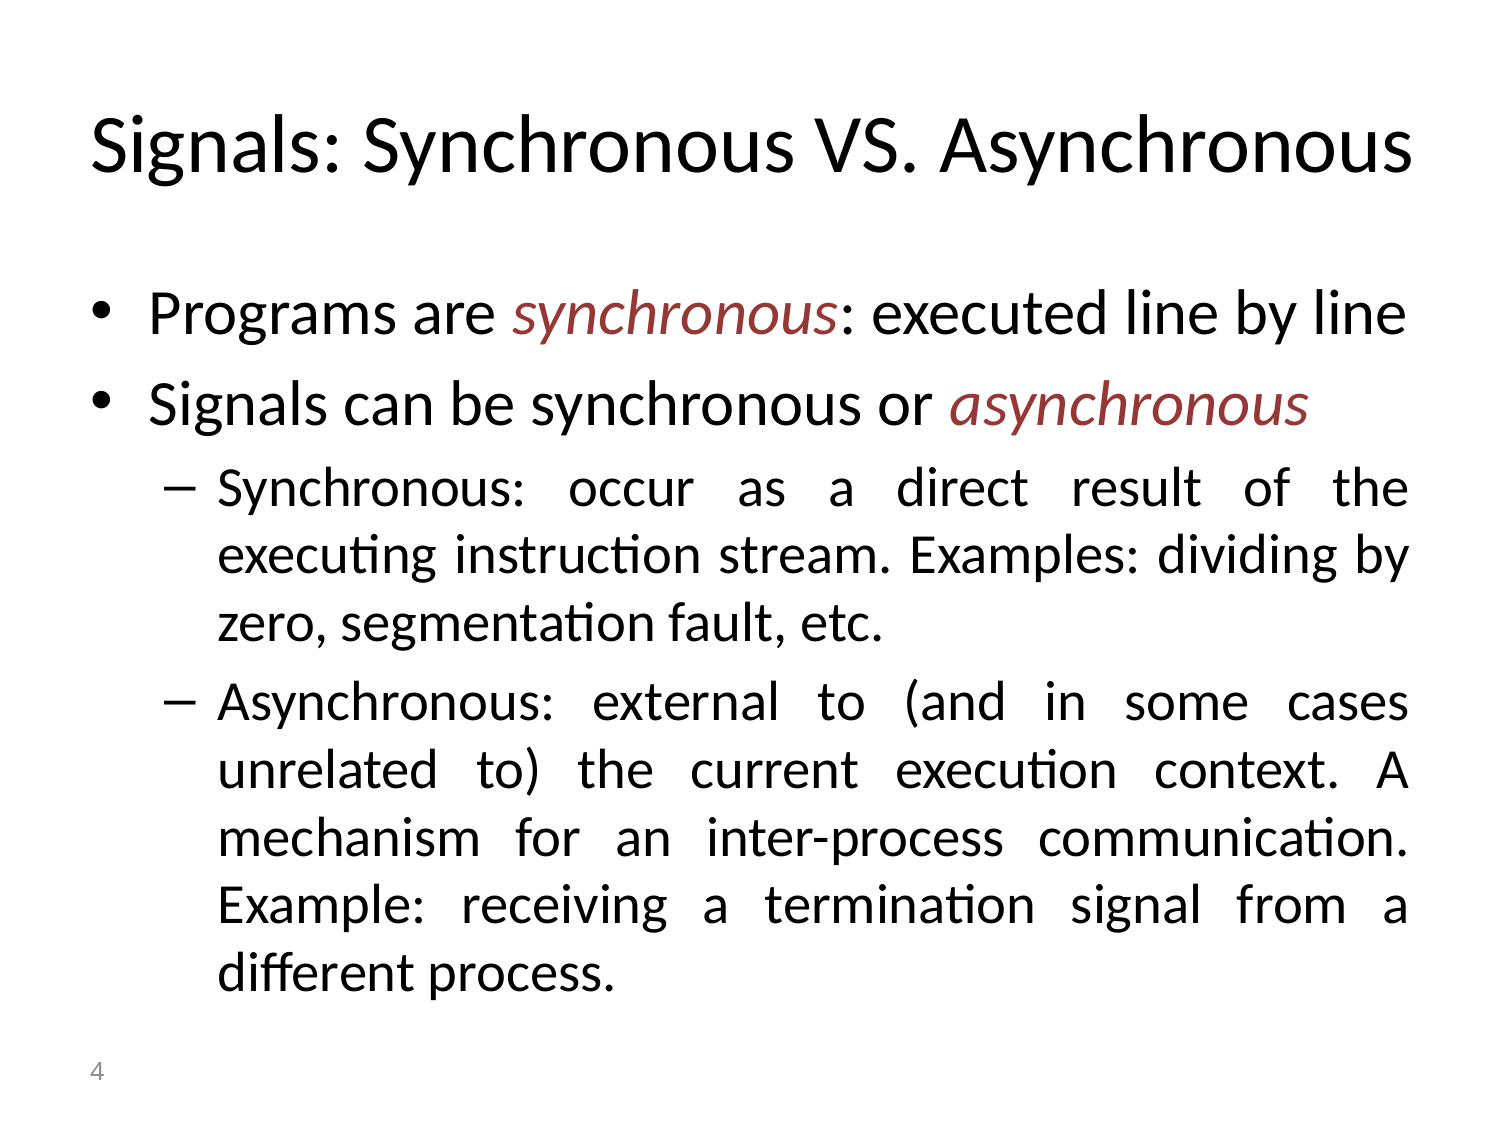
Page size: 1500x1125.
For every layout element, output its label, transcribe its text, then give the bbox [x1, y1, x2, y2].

slide_number 4 [75, 1042, 425, 1103]
title Signals: Synchronous VS. Asynchronous [74, 44, 1448, 233]
list Programs are synchronous: executed line by line Signals can be synchronous or asynchronous Synchronous: occur as a direct result of the executing instruction stream. Examples: dividing by zero, segmentation fault, etc. Asynchronous: external to (and in some cases unrelated to) the current execution context. A mechanism for an inter-process communication. Example: receiving a termination signal from a different process. [74, 262, 1426, 1036]
